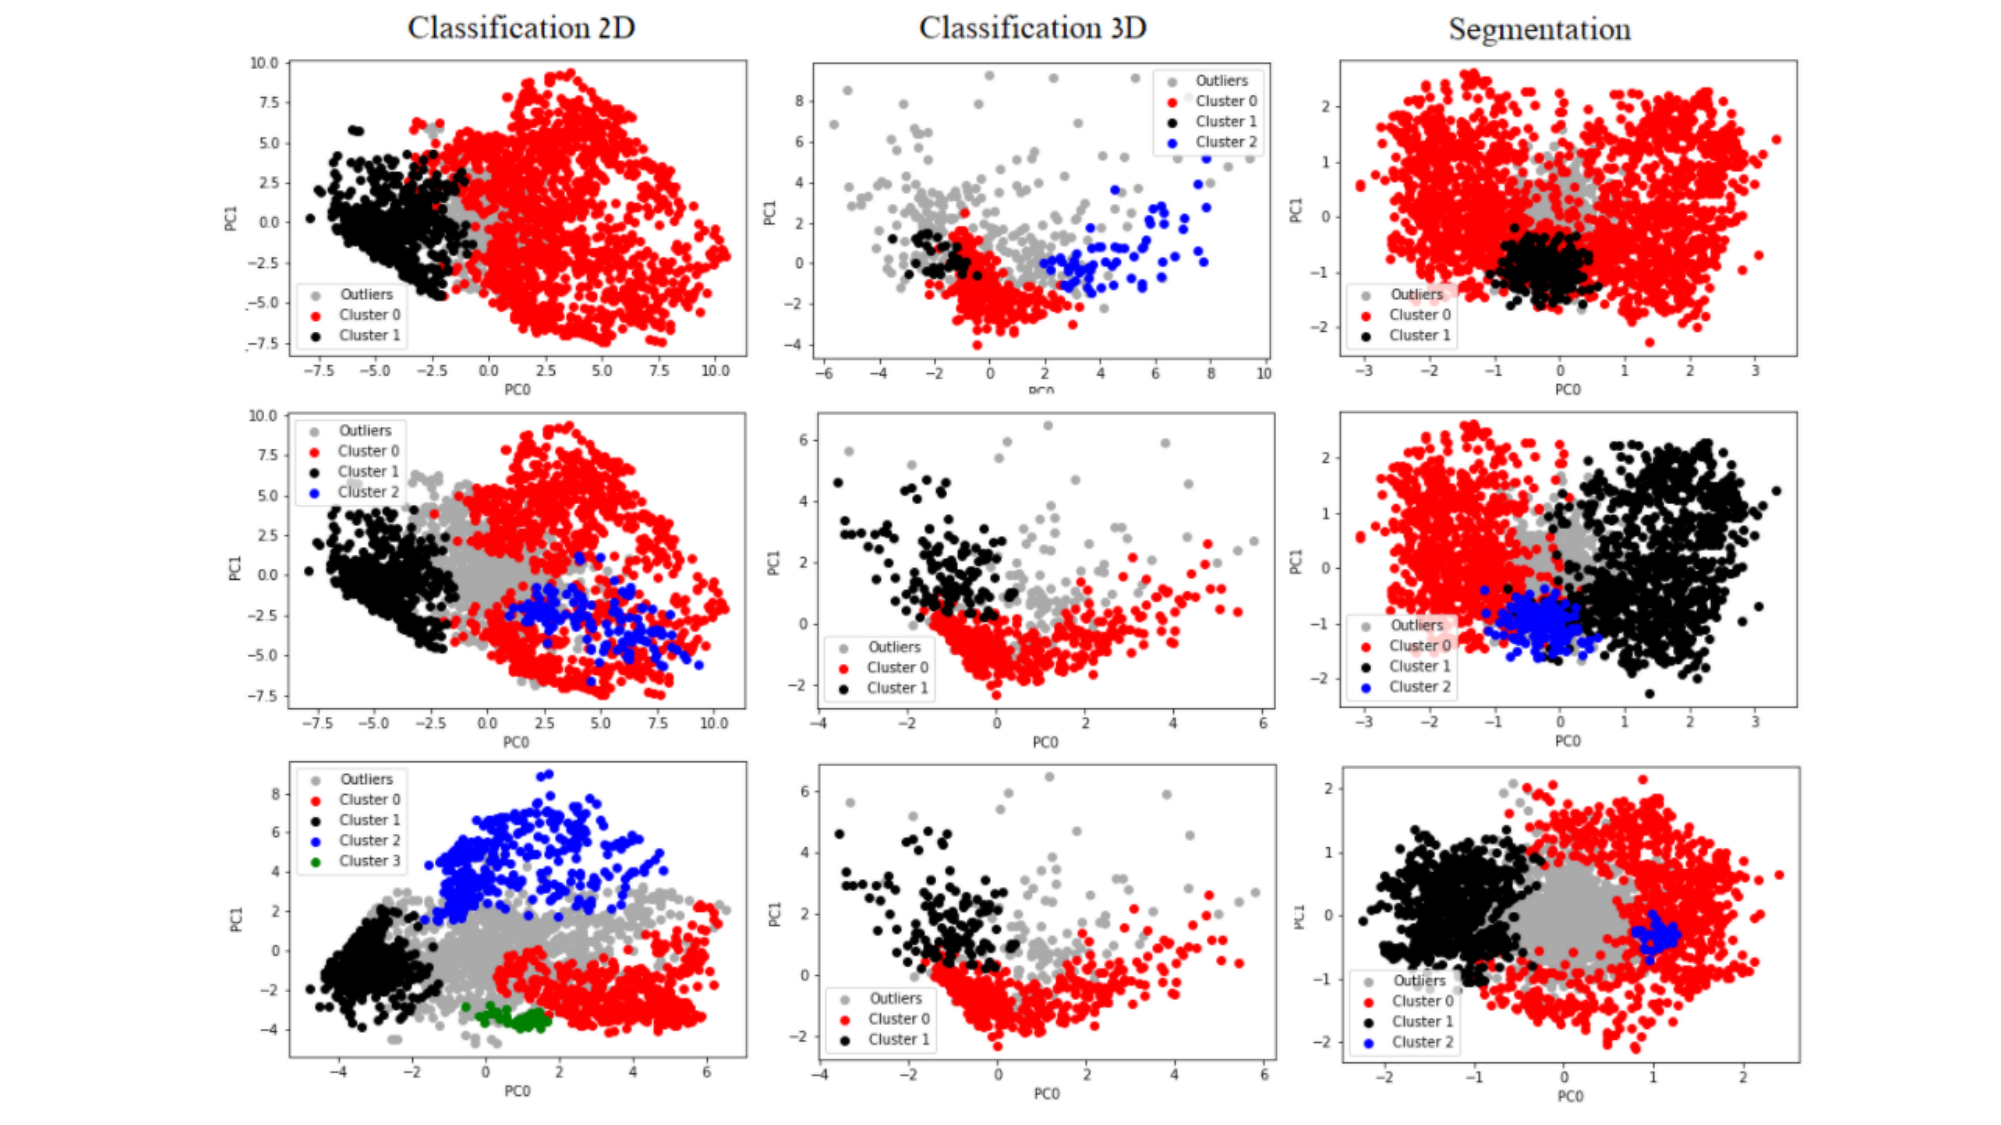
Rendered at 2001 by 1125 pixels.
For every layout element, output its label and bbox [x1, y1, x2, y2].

list [197, 5, 1803, 1120]
